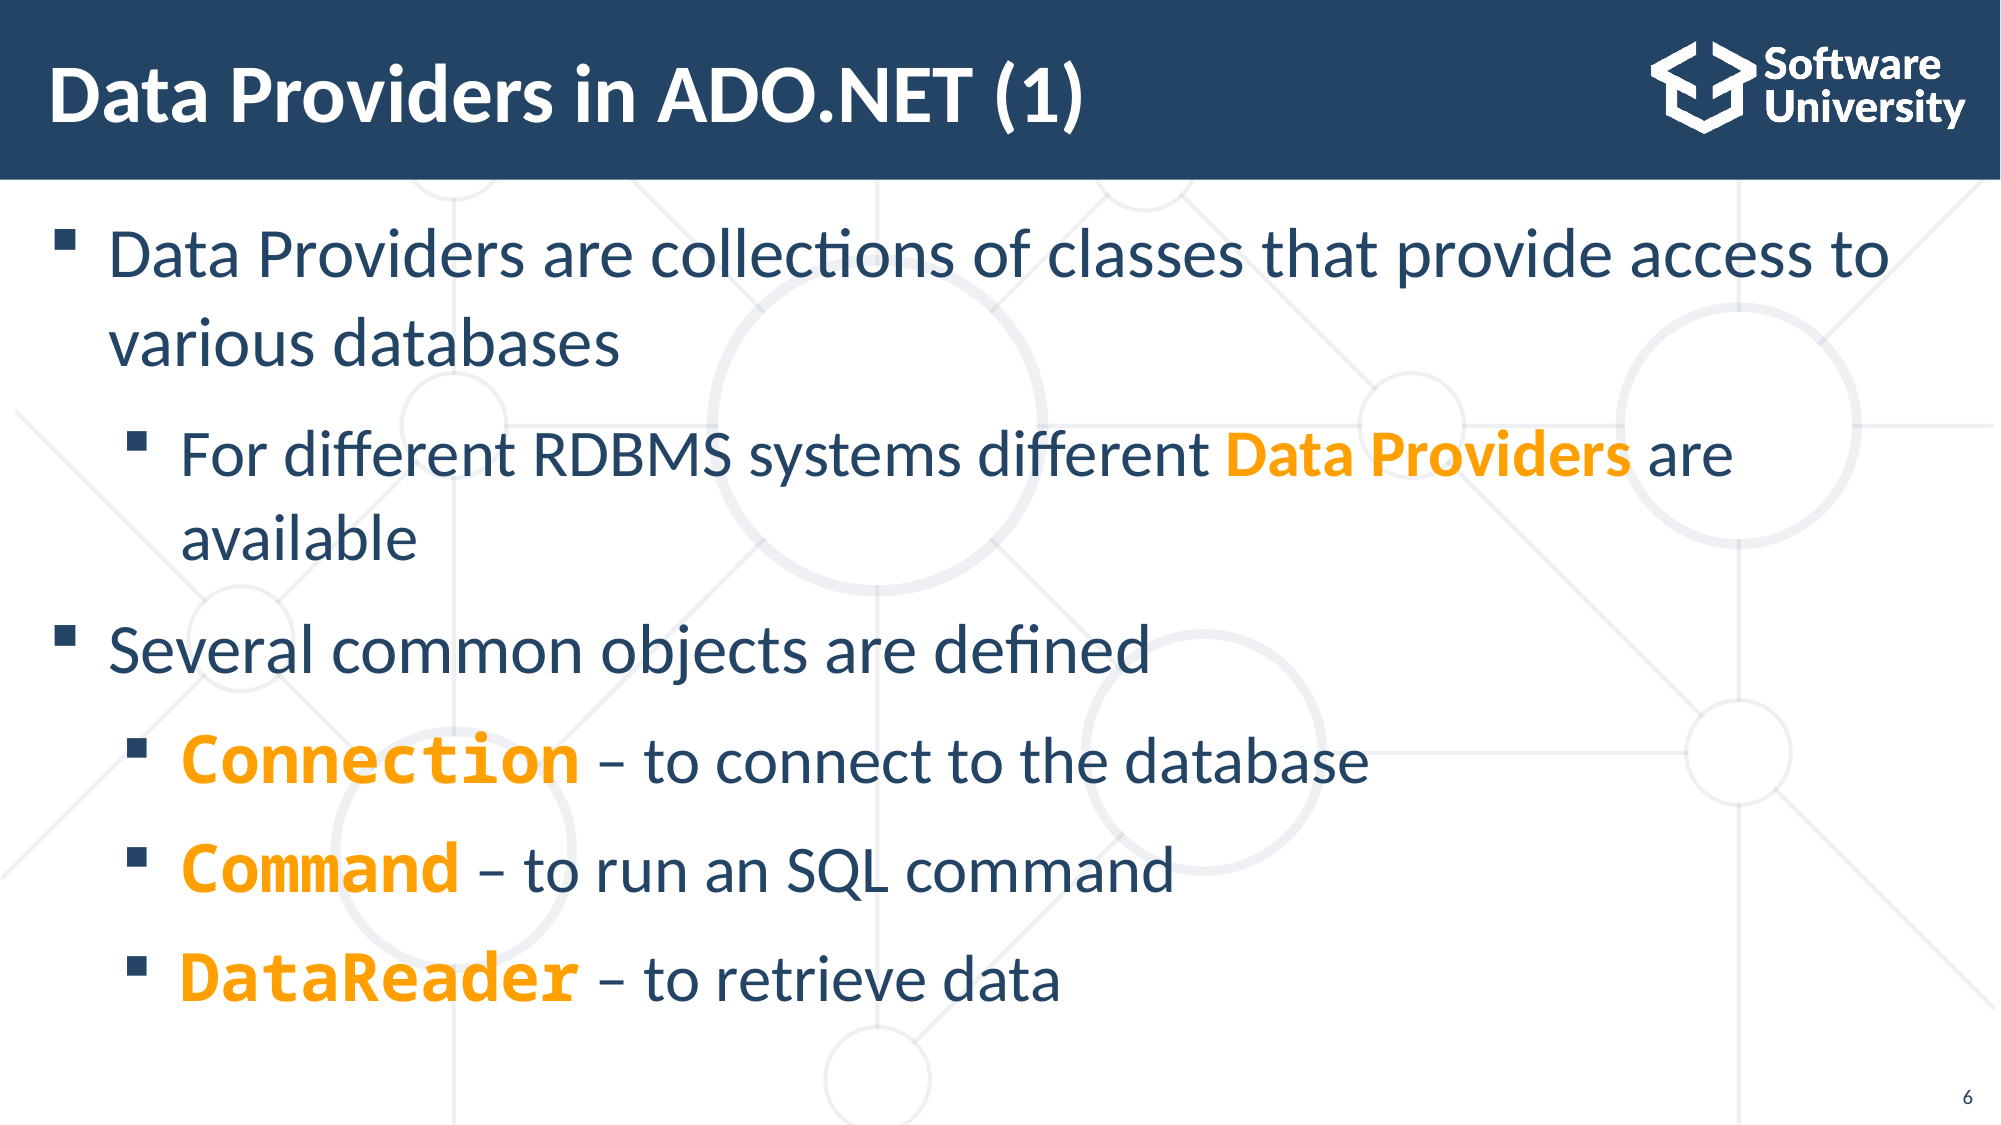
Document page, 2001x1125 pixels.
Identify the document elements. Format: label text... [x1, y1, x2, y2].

slide_number 6 [1927, 1067, 1989, 1117]
title Data Providers in ADO.NET (1) [31, 16, 1625, 162]
picture [1651, 41, 1966, 134]
list Data Providers are collections of classes that provide access to various databases For different RDBMS systems different Data Providers are available Several common objects are defined Connection – to connect to the database Command – to run an SQL command DataReader – to retrieve data [31, 196, 1970, 1104]
